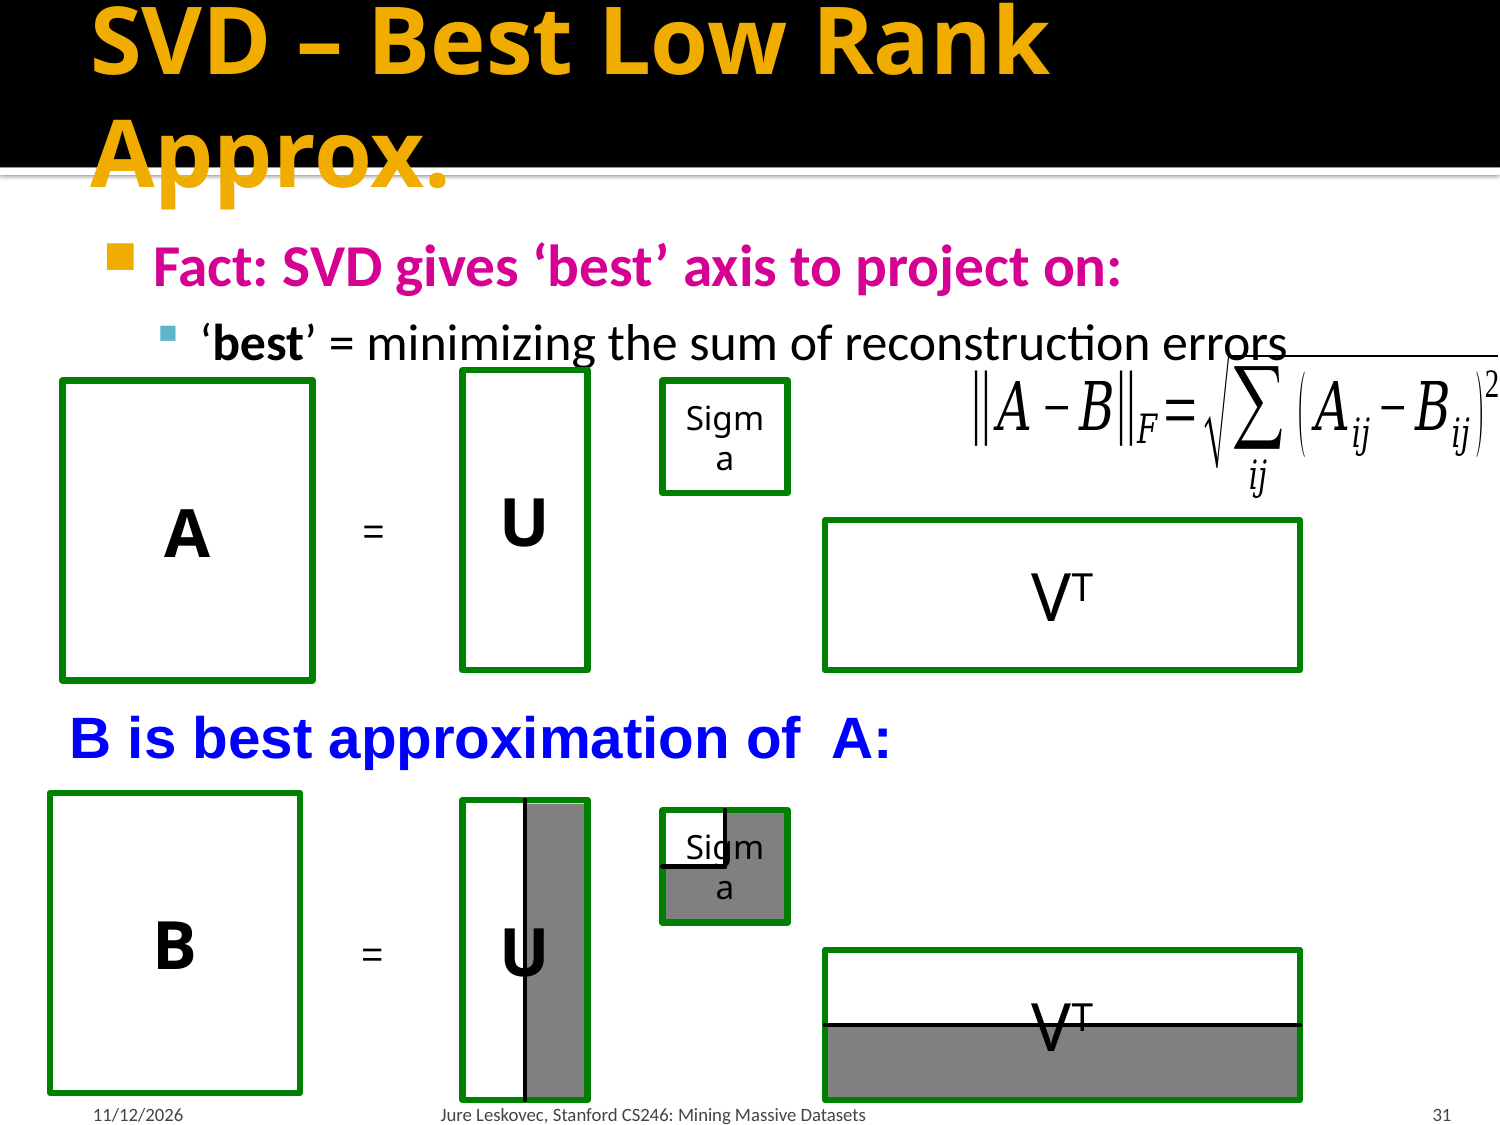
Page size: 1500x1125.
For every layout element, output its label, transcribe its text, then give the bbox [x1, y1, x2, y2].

text_box U [527, 799, 588, 1100]
title SVD – Best Low Rank Approx. [75, 12, 1425, 175]
text_box B is best approximation of A: [54, 692, 909, 778]
footer Jure Leskovec, Stanford CS246: Mining Massive Datasets [433, 1080, 1337, 1125]
text_box = [346, 922, 399, 983]
text_box VT [824, 1027, 1300, 1100]
text_box A [62, 380, 313, 681]
text_box Sigma [662, 810, 788, 923]
text_box Sigma [662, 380, 788, 493]
slide_number 31 [1345, 1080, 1467, 1125]
text_box B [49, 792, 300, 1093]
text_box = [347, 499, 400, 560]
text_box U [462, 370, 588, 671]
text_box VT [824, 949, 1300, 1023]
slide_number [75, 1080, 425, 1125]
text_box U [462, 799, 523, 1100]
text_box VT [824, 520, 1300, 671]
list Fact: SVD gives ‘best’ axis to project on: ‘best’ = minimizing the sum of reconstruction errors [75, 212, 1425, 381]
